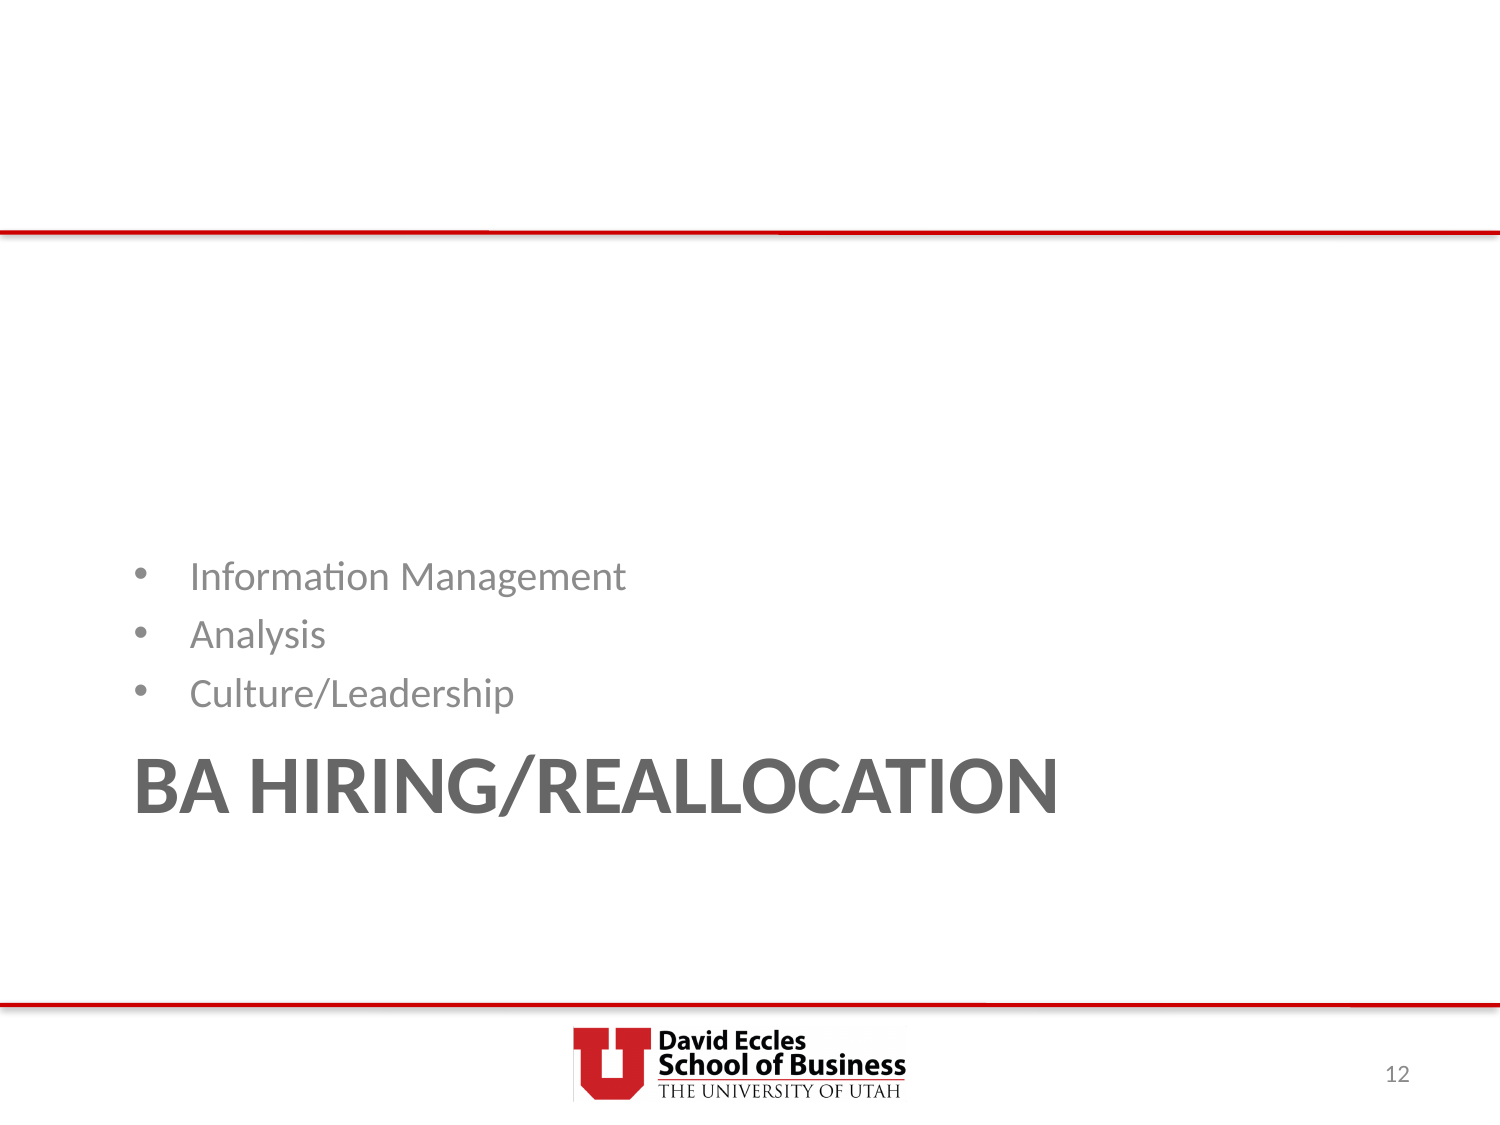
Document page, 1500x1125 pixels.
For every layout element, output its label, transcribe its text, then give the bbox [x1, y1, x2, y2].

picture [573, 1026, 907, 1102]
list Information Management Analysis Culture/Leadership [118, 476, 1394, 723]
slide_number 12 [1074, 1042, 1425, 1103]
title BA Hiring/Reallocation [118, 723, 1394, 947]
